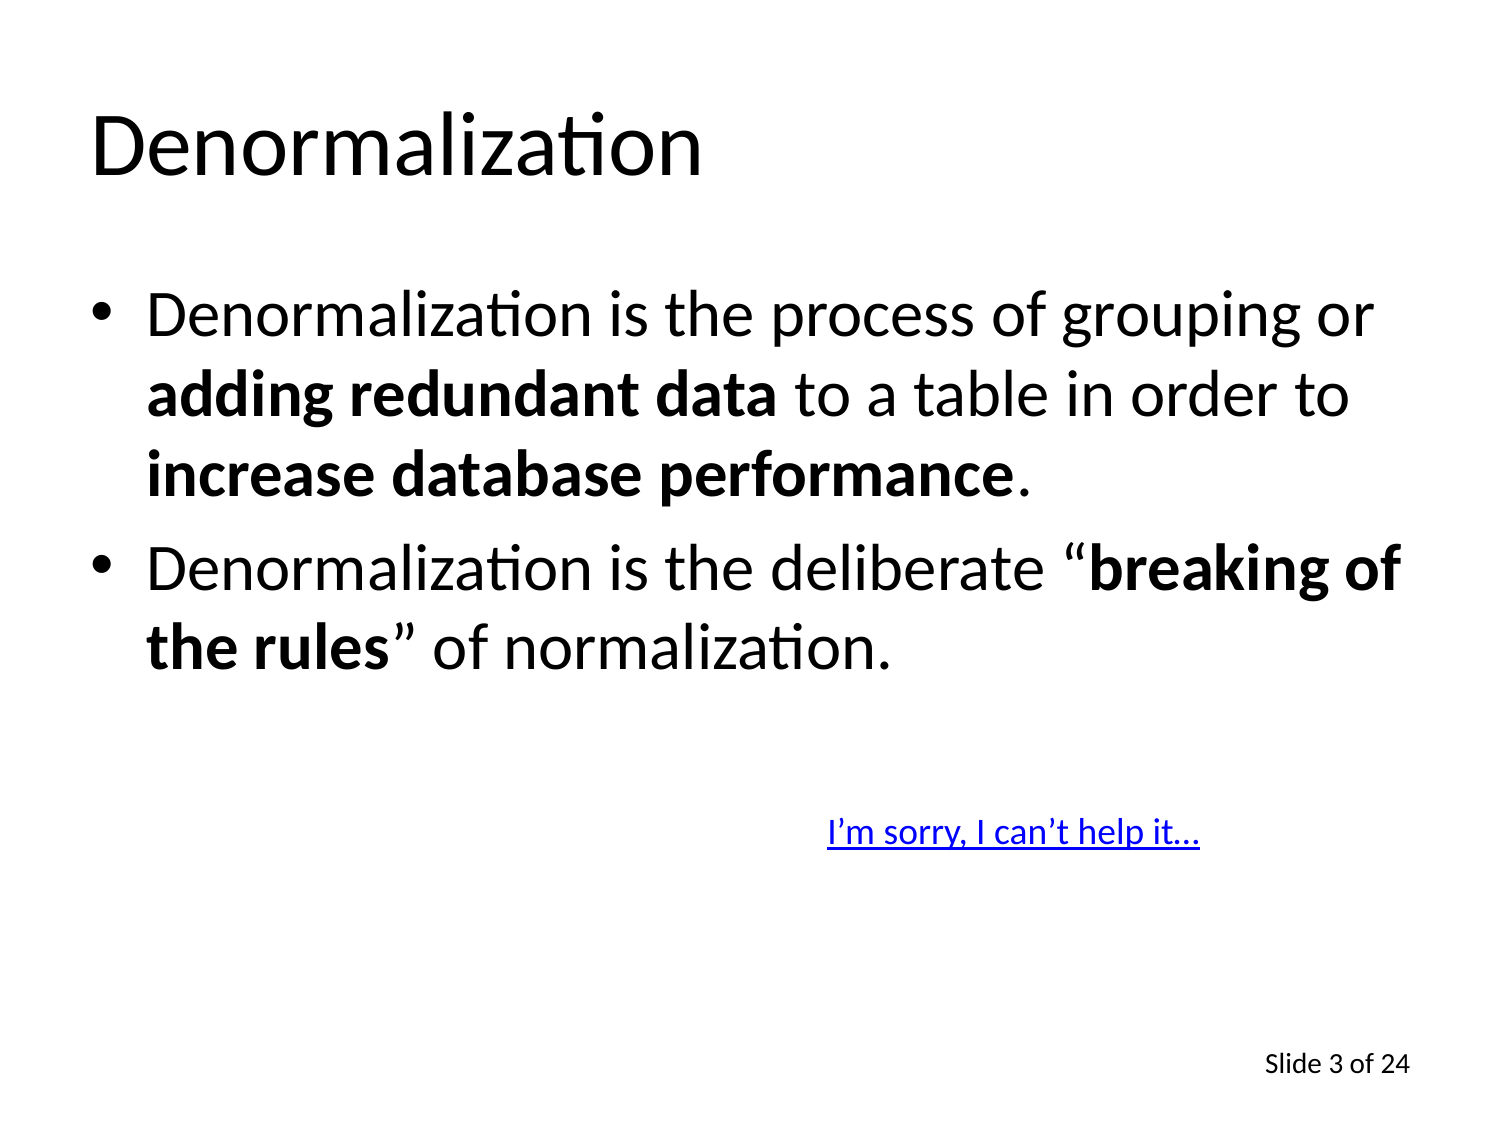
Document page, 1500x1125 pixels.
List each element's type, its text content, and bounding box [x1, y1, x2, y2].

list Denormalization is the process of grouping or adding redundant data to a table in order to increase database performance. Denormalization is the deliberate “breaking of the rules” of normalization. [75, 262, 1425, 1005]
text_box I’m sorry, I can’t help it… [812, 799, 1388, 860]
title Denormalization [75, 45, 1425, 233]
